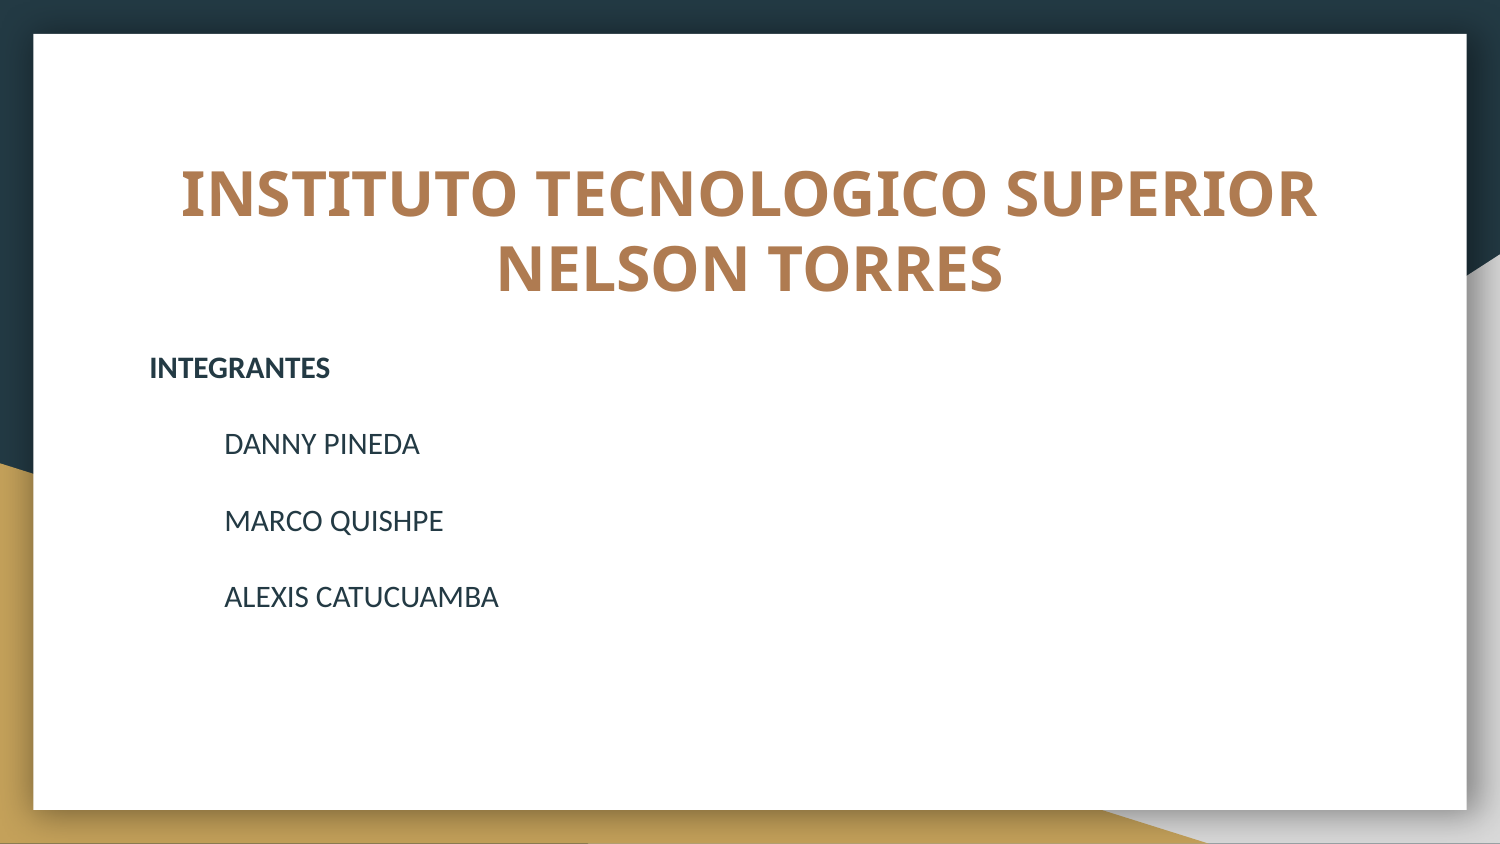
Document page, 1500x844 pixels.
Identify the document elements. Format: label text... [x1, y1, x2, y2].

list INTEGRANTES DANNY PINEDA MARCO QUISHPE ALEXIS CATUCUAMBA [134, 326, 1366, 729]
title INSTITUTO TECNOLOGICO SUPERIOR NELSON TORRES [134, 138, 1366, 296]
